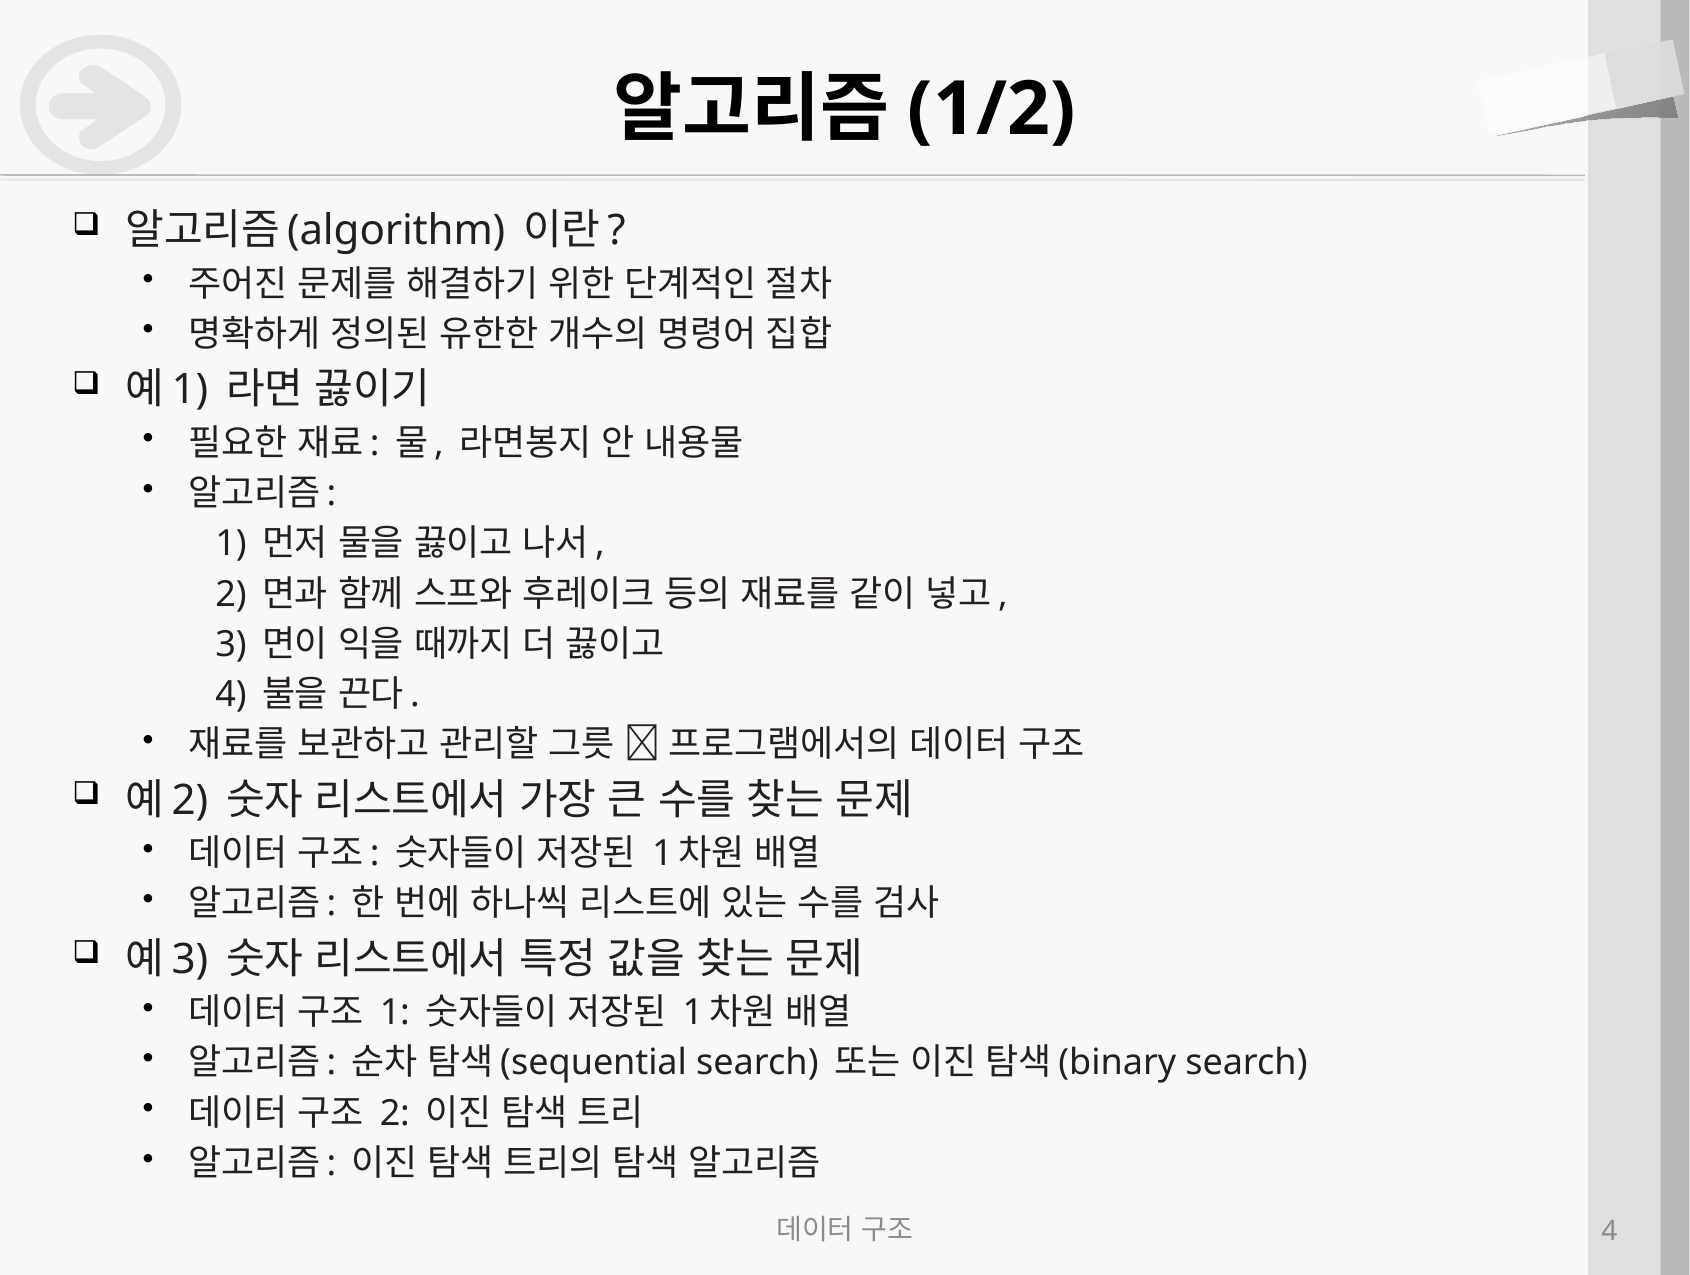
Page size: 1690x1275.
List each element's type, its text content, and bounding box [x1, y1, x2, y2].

title 알고리즘(1/2) [57, 28, 1633, 181]
list 알고리즘(algorithm) 이란? 주어진 문제를 해결하기 위한 단계적인 절차 명확하게 정의된 유한한 개수의 명령어 집합 예1) 라면 끓이기 필요한 재료: 물, 라면봉지 안 내용물 알고리즘: 1) 먼저 물을 끓이고 나서, 2) 면과 함께 스프와 후레이크 등의 재료를 같이 넣고, 3) 면이 익을 때까지 더 끓이고 4) 불을 끈다. 재료를 보관하고 관리할 그릇  프로그램에서의 데이터 구조 예2) 숫자 리스트에서 가장 큰 수를 찾는 문제 데이터 구조: 숫자들이 저장된 1차원 배열 알고리즘: 한 번에 하나씩 리스트에 있는 수를 검사 예3) 숫자 리스트에서 특정 값을 찾는 문제 데이터 구조 1: 숫자들이 저장된 1차원 배열 알고리즘: 순차 탐색(sequential search) 또는 이진 탐색(binary search) 데이터 구조 2: 이진 탐색 트리 알고리즘: 이진 탐색 트리의 탐색 알고리즘 [57, 195, 1633, 1204]
slide_number 4 [1238, 1204, 1633, 1260]
footer 데이터 구조 [577, 1204, 1113, 1260]
